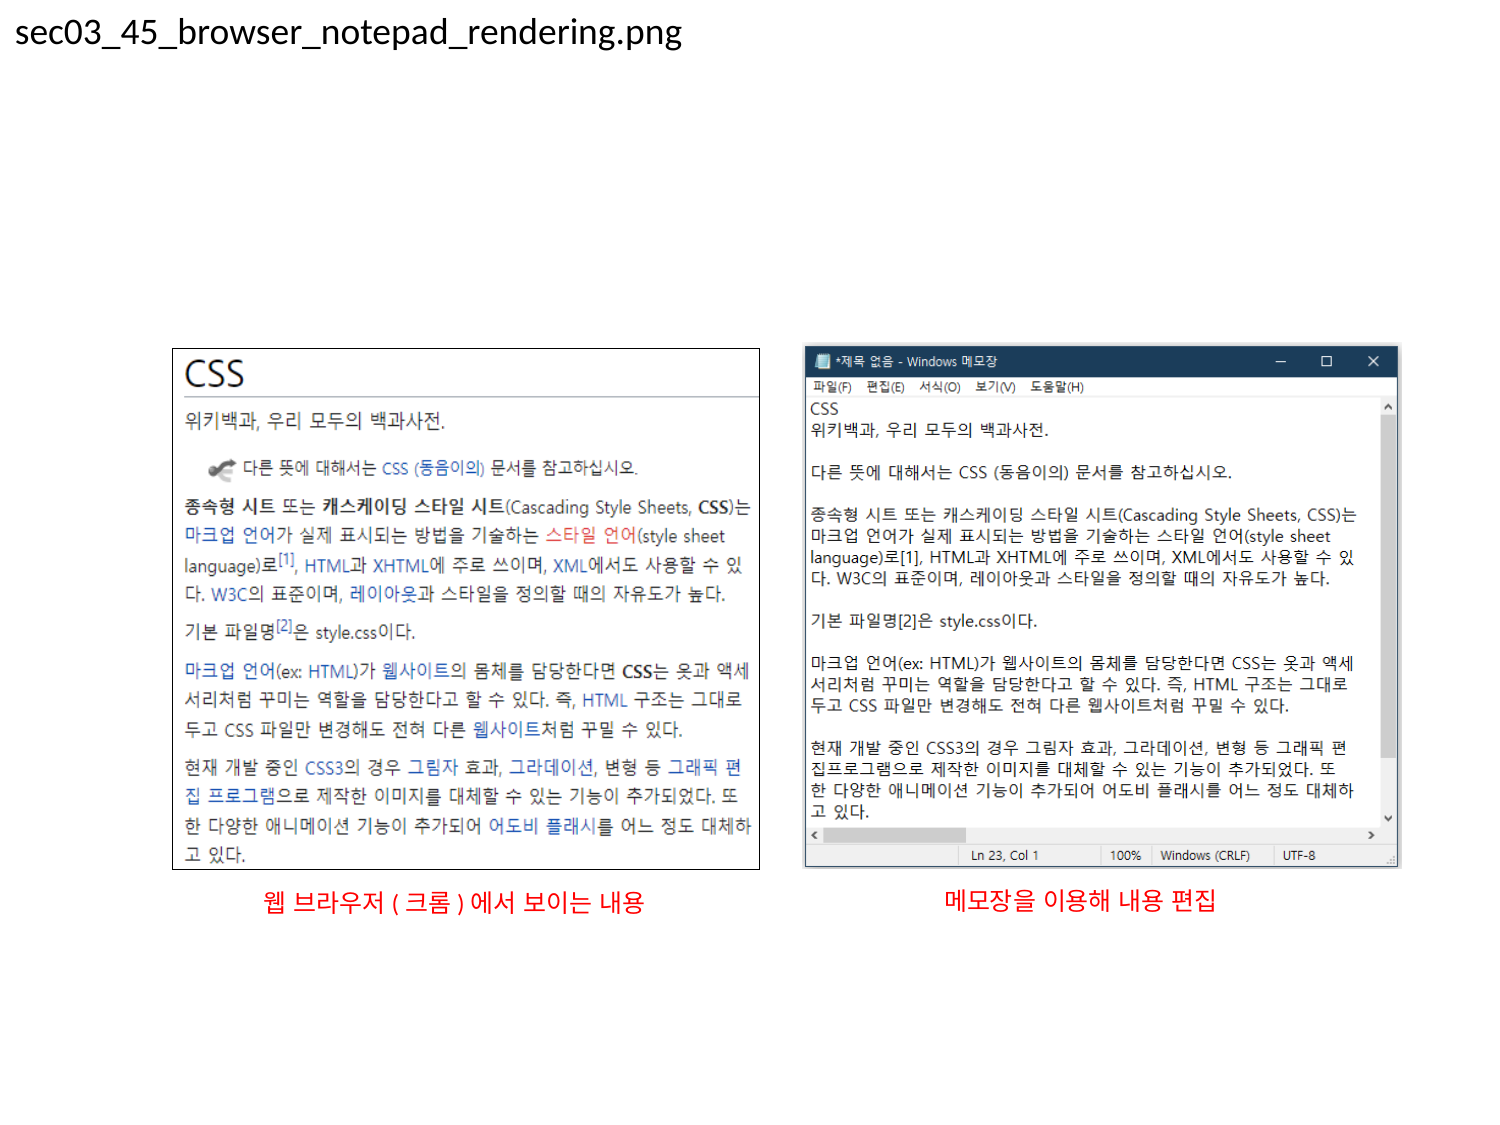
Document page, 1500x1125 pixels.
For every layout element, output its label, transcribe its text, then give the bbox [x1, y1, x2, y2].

picture [802, 342, 1402, 870]
text_box 웹 브라우저(크롬)에서 보이는 내용 [248, 879, 661, 925]
text_box sec03_45_browser_notepad_rendering.png [0, 0, 750, 60]
text_box 메모장을 이용해 내용 편집 [929, 878, 1234, 923]
picture [172, 348, 761, 870]
